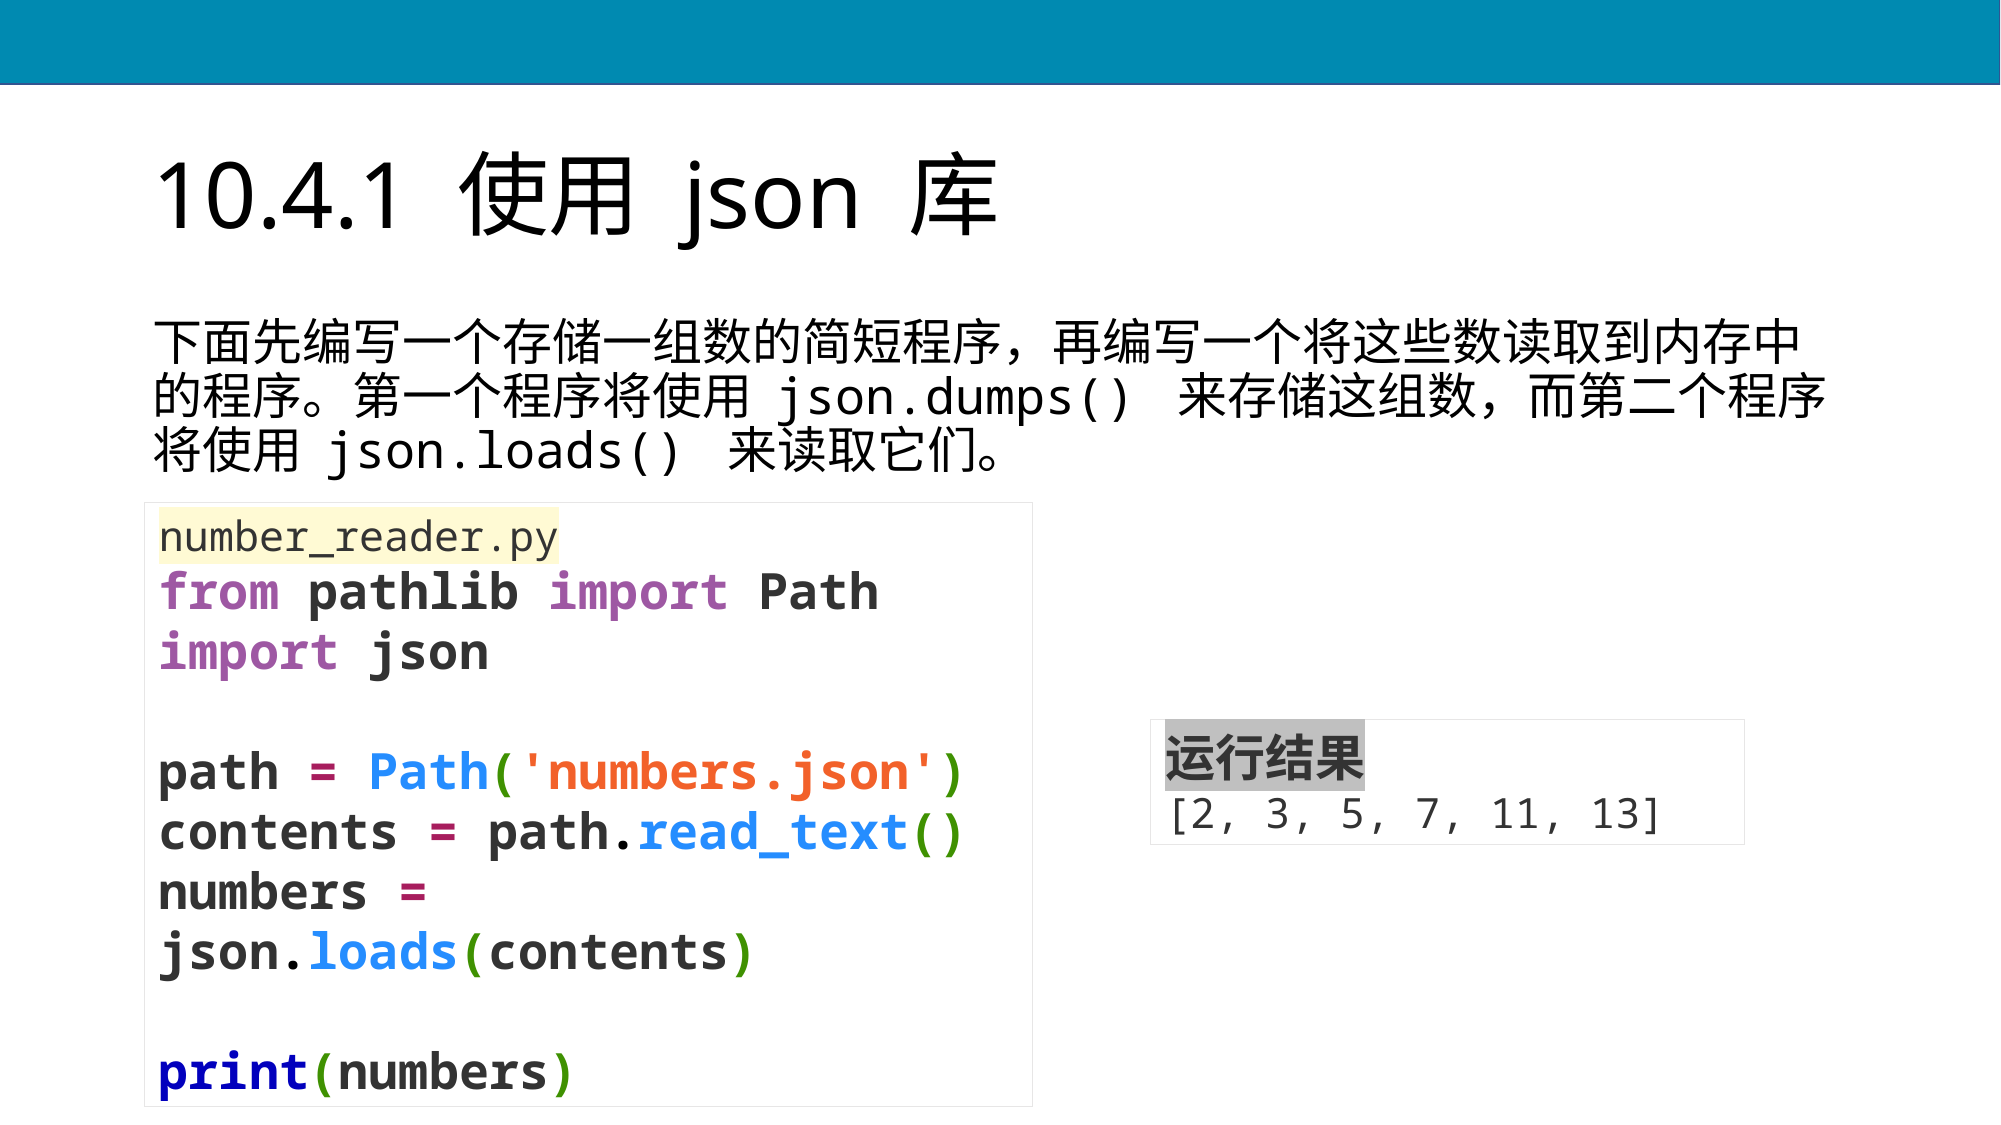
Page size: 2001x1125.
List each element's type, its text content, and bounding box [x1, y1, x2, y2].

text_box number_reader.py from pathlib import Path import json path = Path('numbers.json') contents = path.read_text() numbers = json.loads(contents) print(numbers) [144, 502, 1033, 1107]
list 下面先编写一个存储一组数的简短程序，再编写一个将这些数读取到内存中的程序。第一个程序将使用 json.dumps() 来存储这组数，而第二个程序将使用 json.loads() 来读取它们。 [137, 310, 1863, 1024]
title 10.4.1 使用 json 库 [137, 115, 1863, 282]
text_box 运行结果 [2, 3, 5, 7, 11, 13] [1150, 719, 1745, 845]
